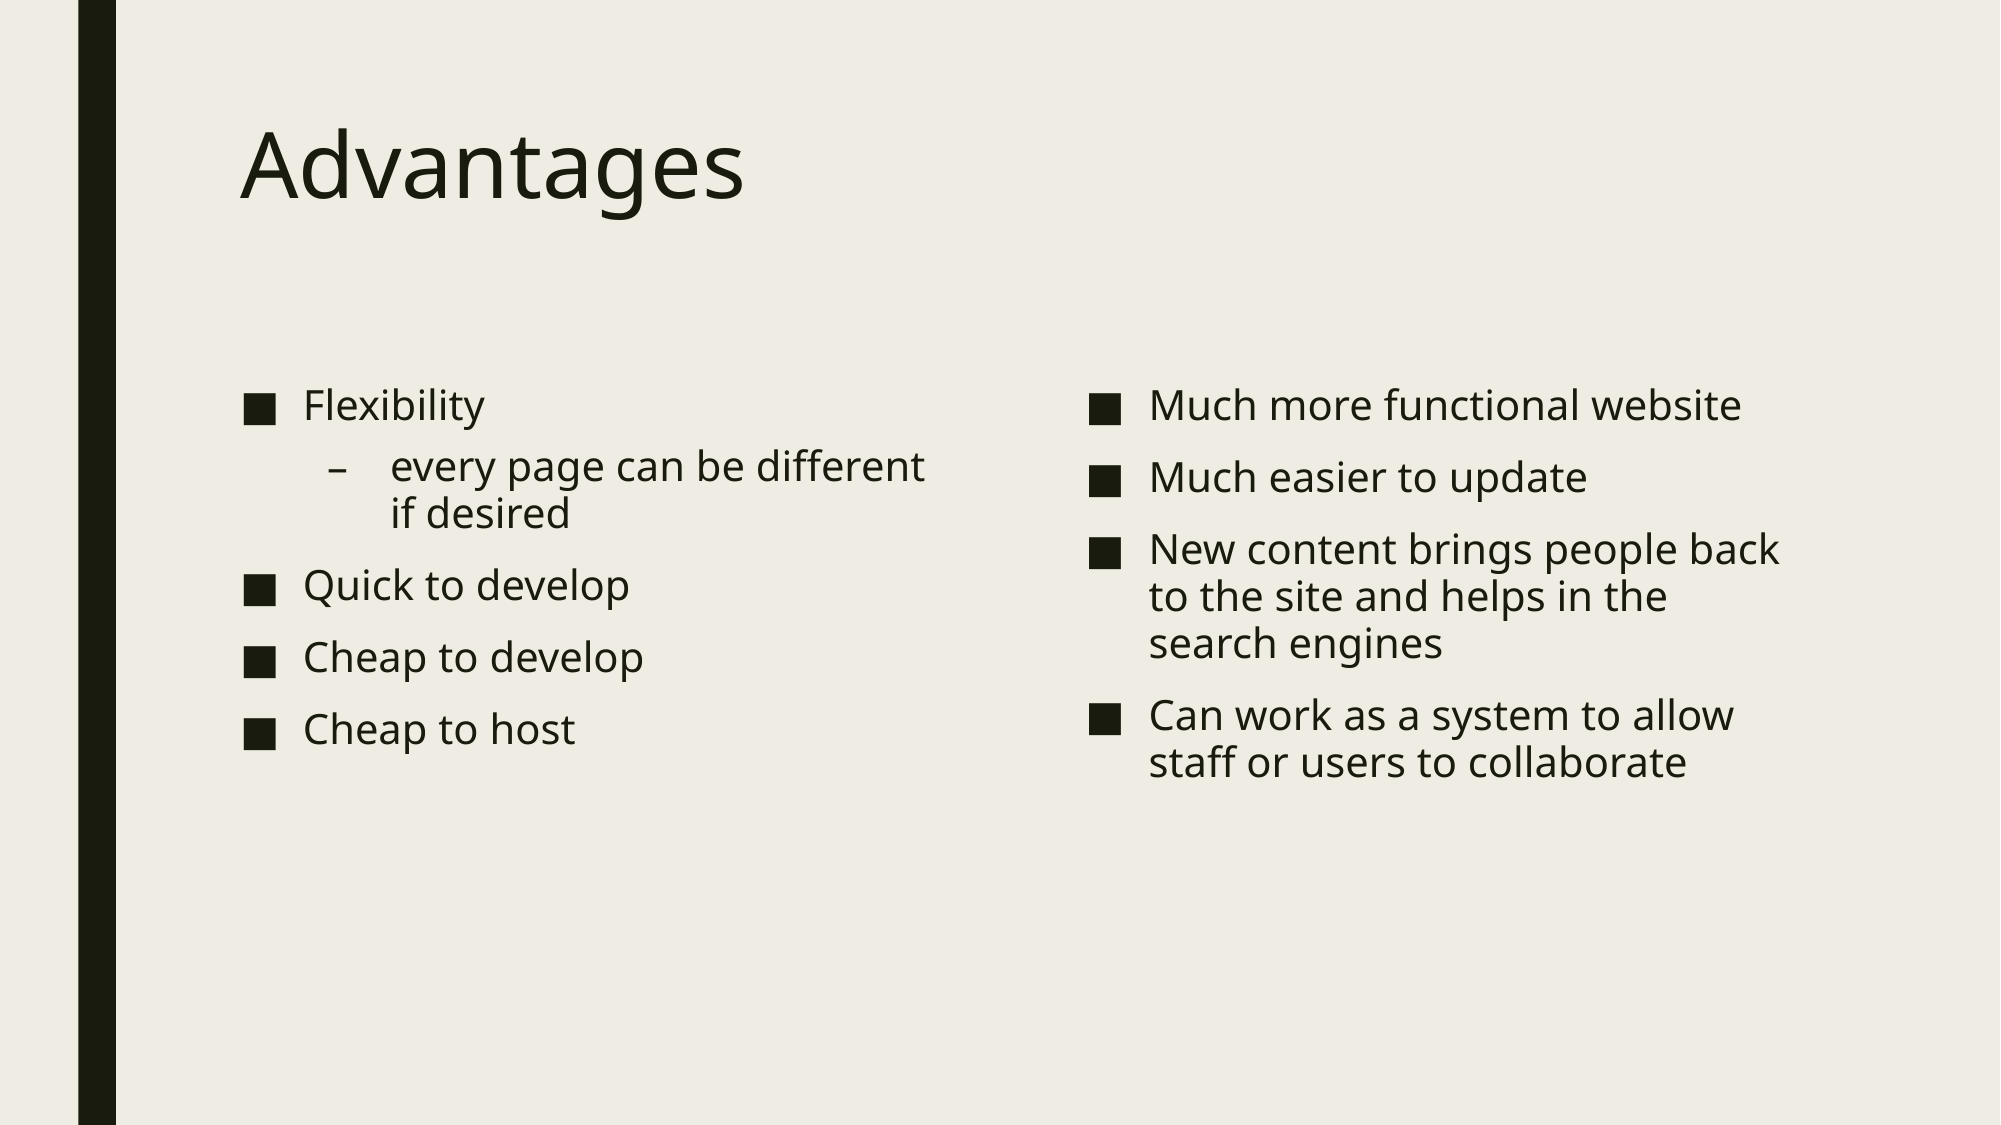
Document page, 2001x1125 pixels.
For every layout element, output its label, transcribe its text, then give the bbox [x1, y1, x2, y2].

list Much more functional website Much easier to update New content brings people back to the site and helps in the search engines Can work as a system to allow staff or users to collaborate [1070, 375, 1801, 963]
list Flexibility every page can be different if desired Quick to develop Cheap to develop Cheap to host [225, 375, 955, 963]
title Advantages [225, 112, 1800, 357]
